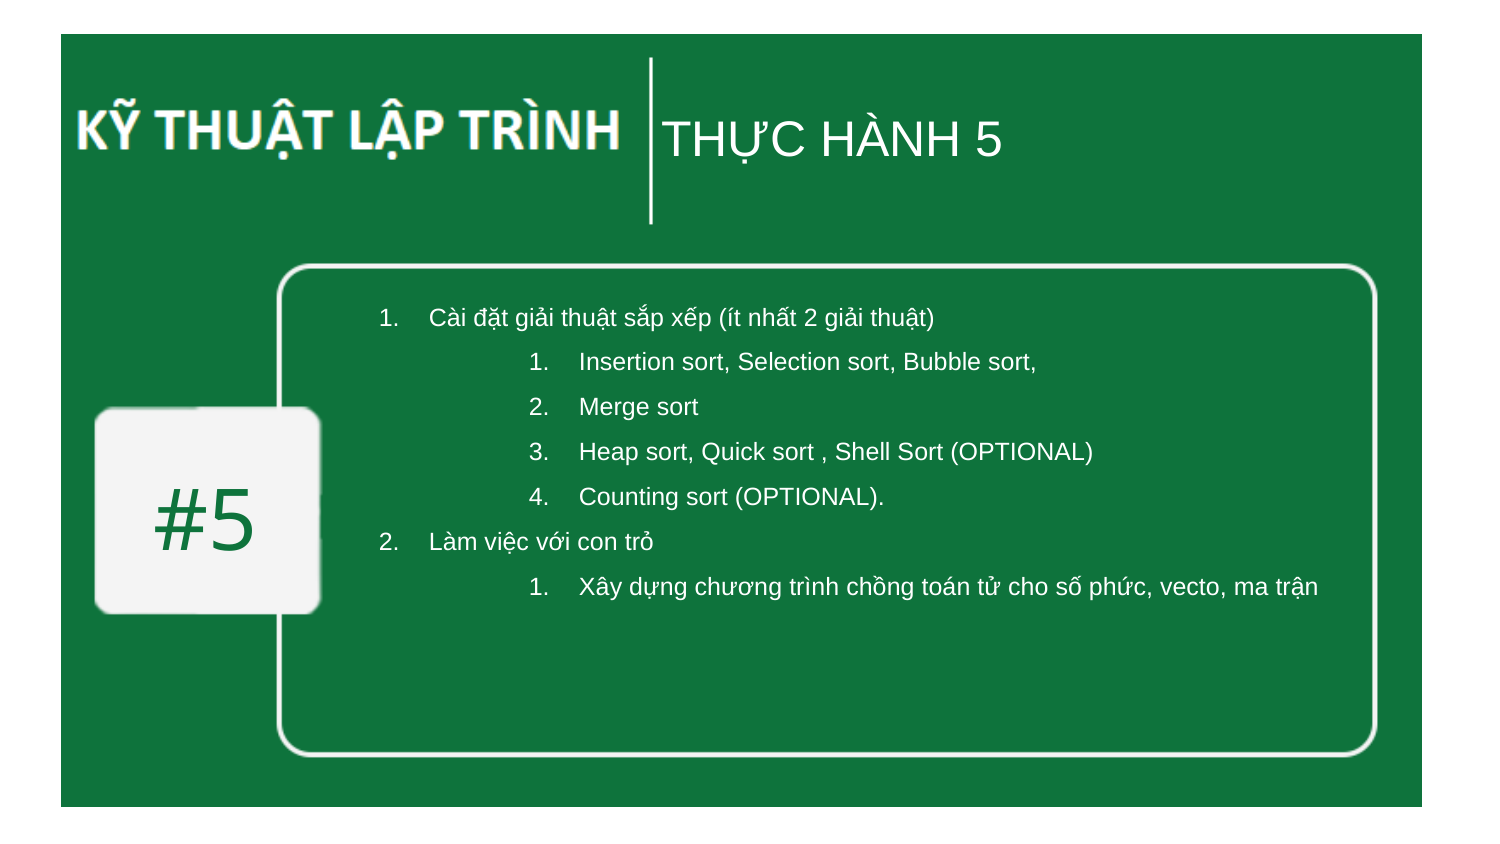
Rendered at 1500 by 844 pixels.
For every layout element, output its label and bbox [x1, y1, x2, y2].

picture [61, 34, 1422, 807]
